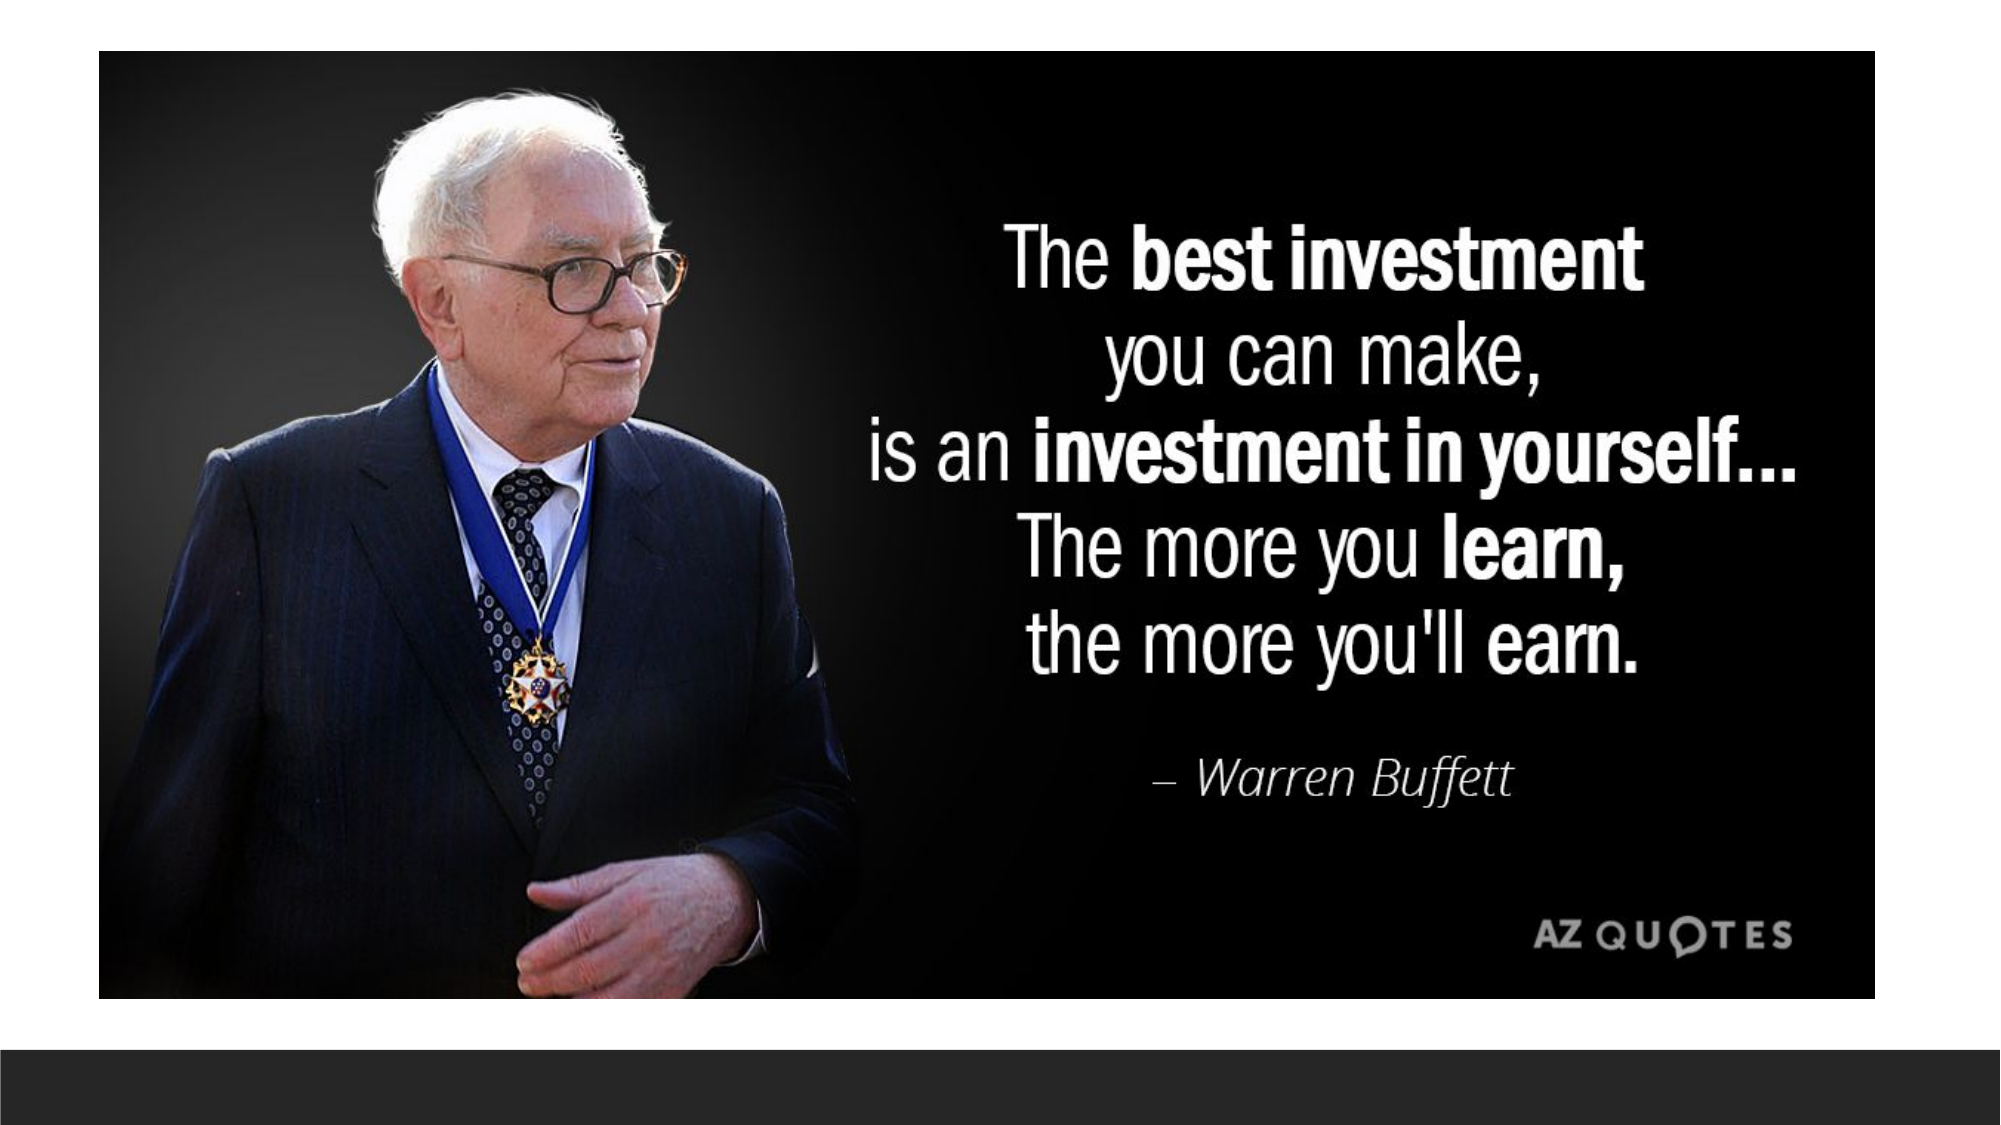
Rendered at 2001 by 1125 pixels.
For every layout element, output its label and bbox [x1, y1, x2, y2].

picture [99, 50, 1876, 999]
